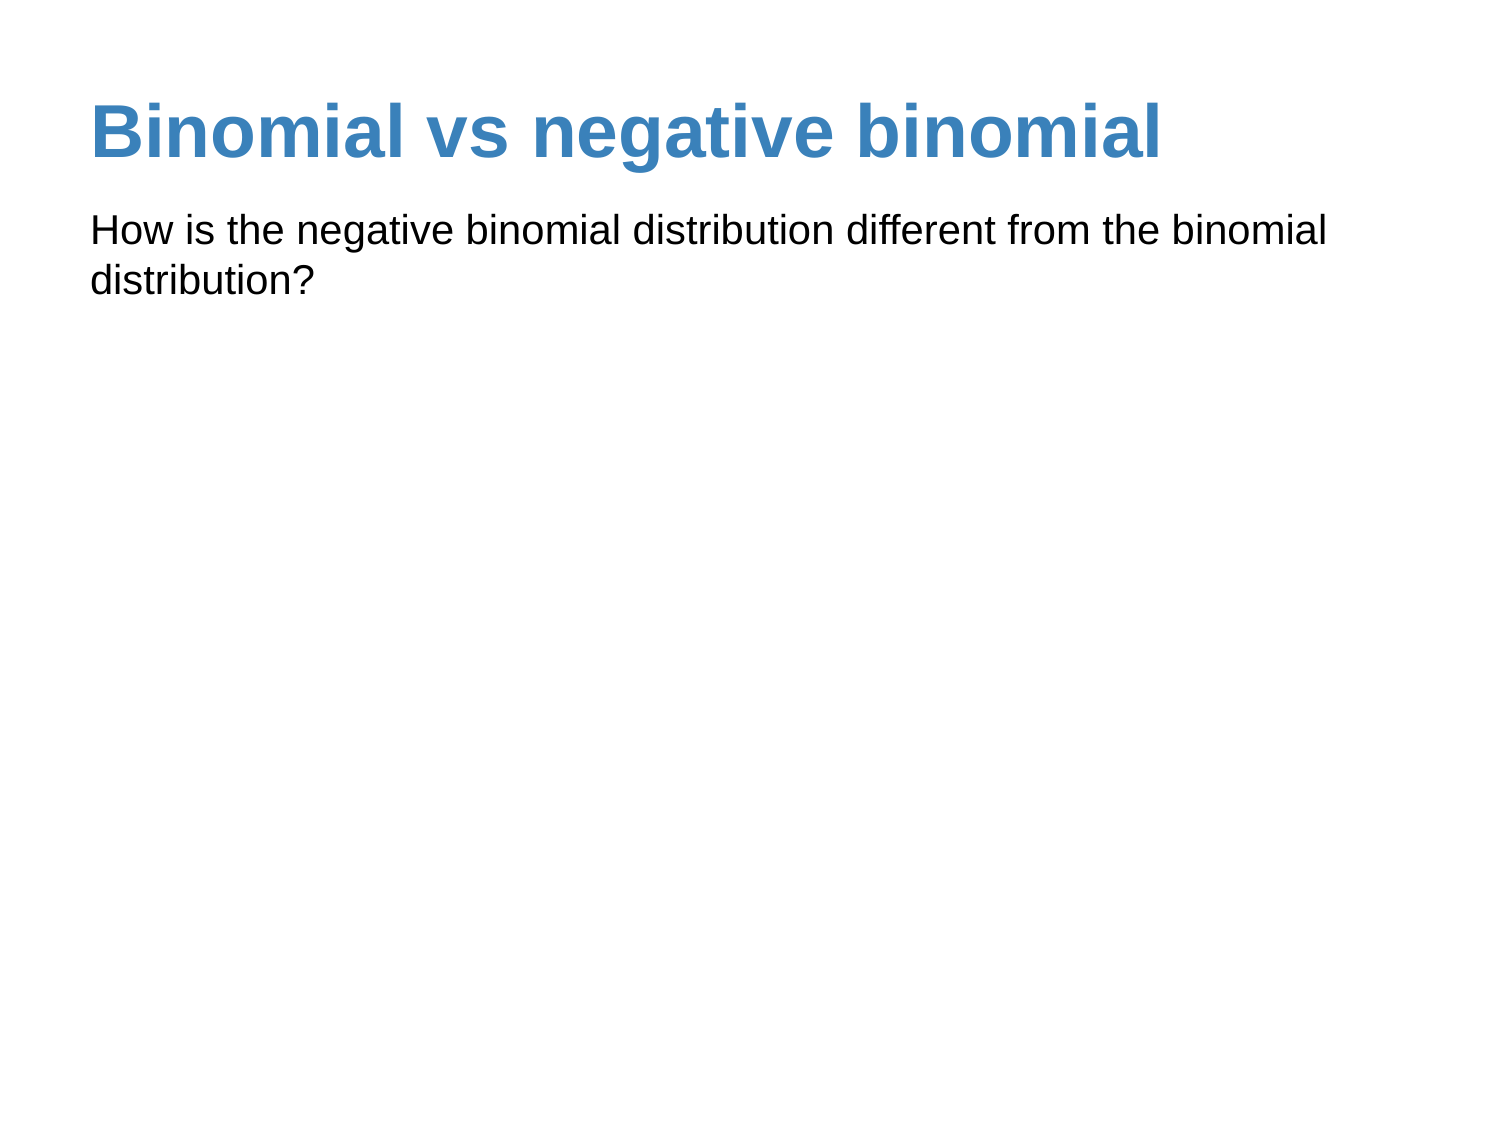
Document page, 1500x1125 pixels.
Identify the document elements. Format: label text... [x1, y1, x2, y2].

title Binomial vs negative binomial [75, 0, 1425, 187]
list How is the negative binomial distribution different from the binomial distribution? [75, 187, 1426, 1029]
